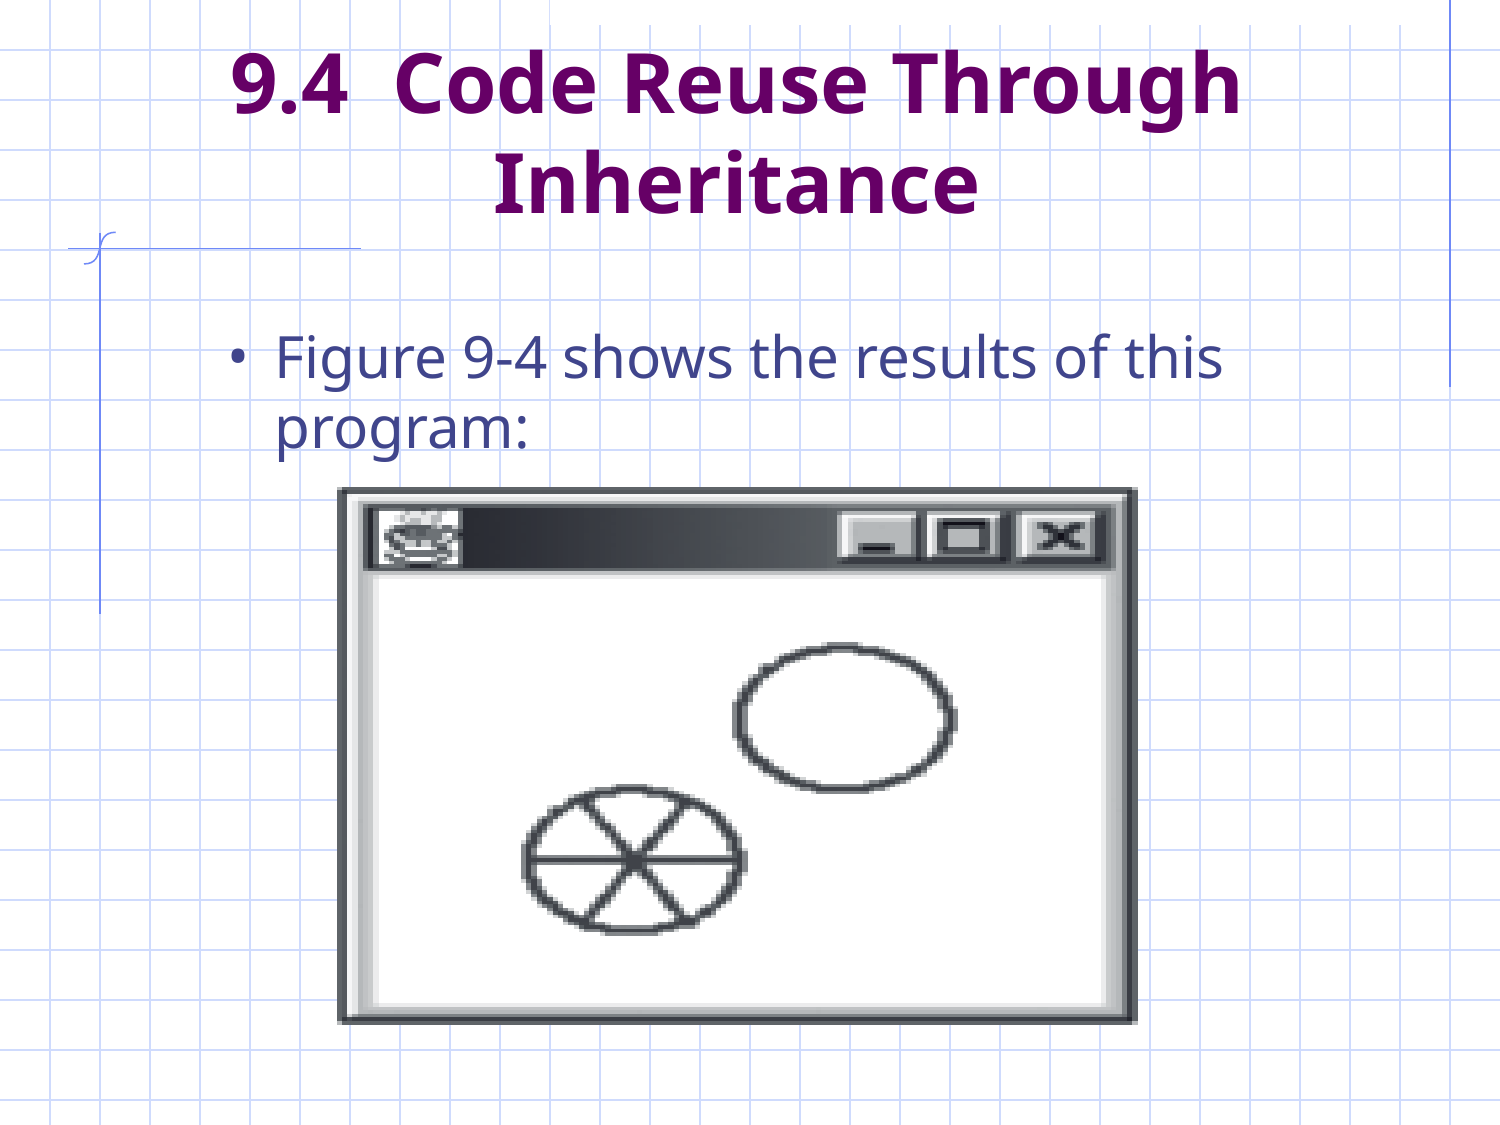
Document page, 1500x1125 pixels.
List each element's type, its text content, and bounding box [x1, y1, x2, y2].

title 9.4 Code Reuse Through Inheritance [99, 50, 1375, 238]
list Figure 9-4 shows the results of this program: [137, 312, 1413, 988]
picture [337, 487, 1138, 1026]
